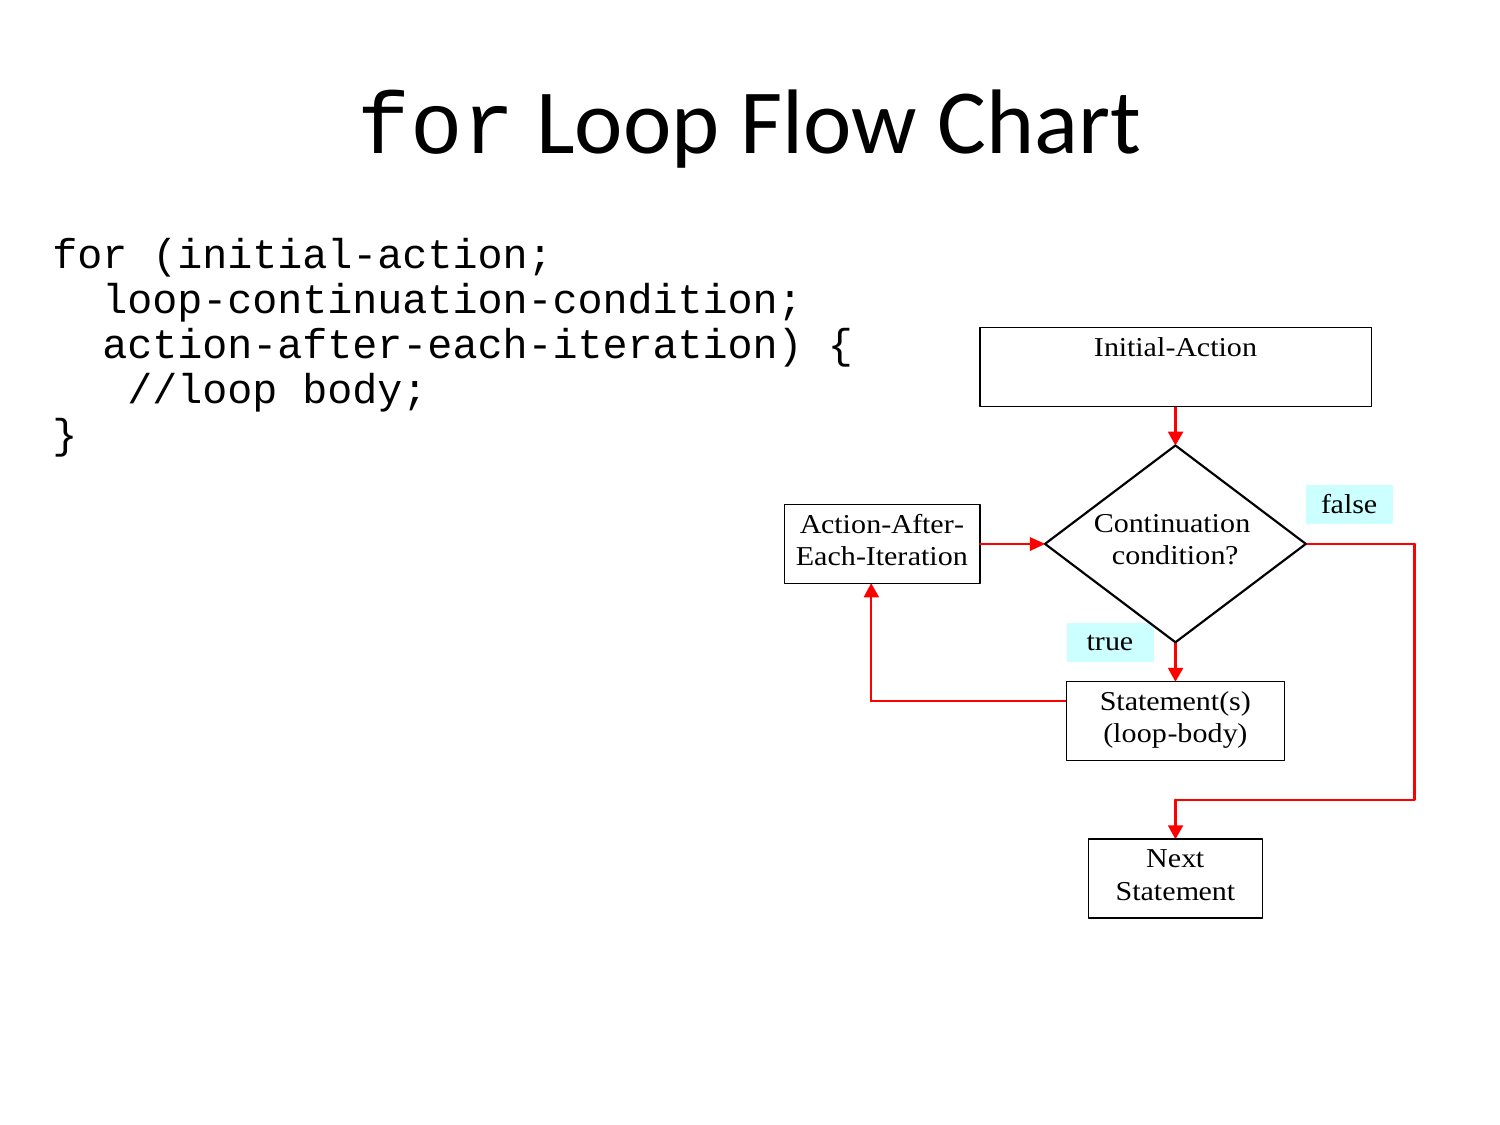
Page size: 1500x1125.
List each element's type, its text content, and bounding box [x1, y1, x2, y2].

text_box for (initial-action; loop-continuation-condition; action-after-each-iteration) { //loop body; } [37, 224, 761, 465]
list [762, 224, 1480, 976]
title for Loop Flow Chart [112, 0, 1388, 224]
